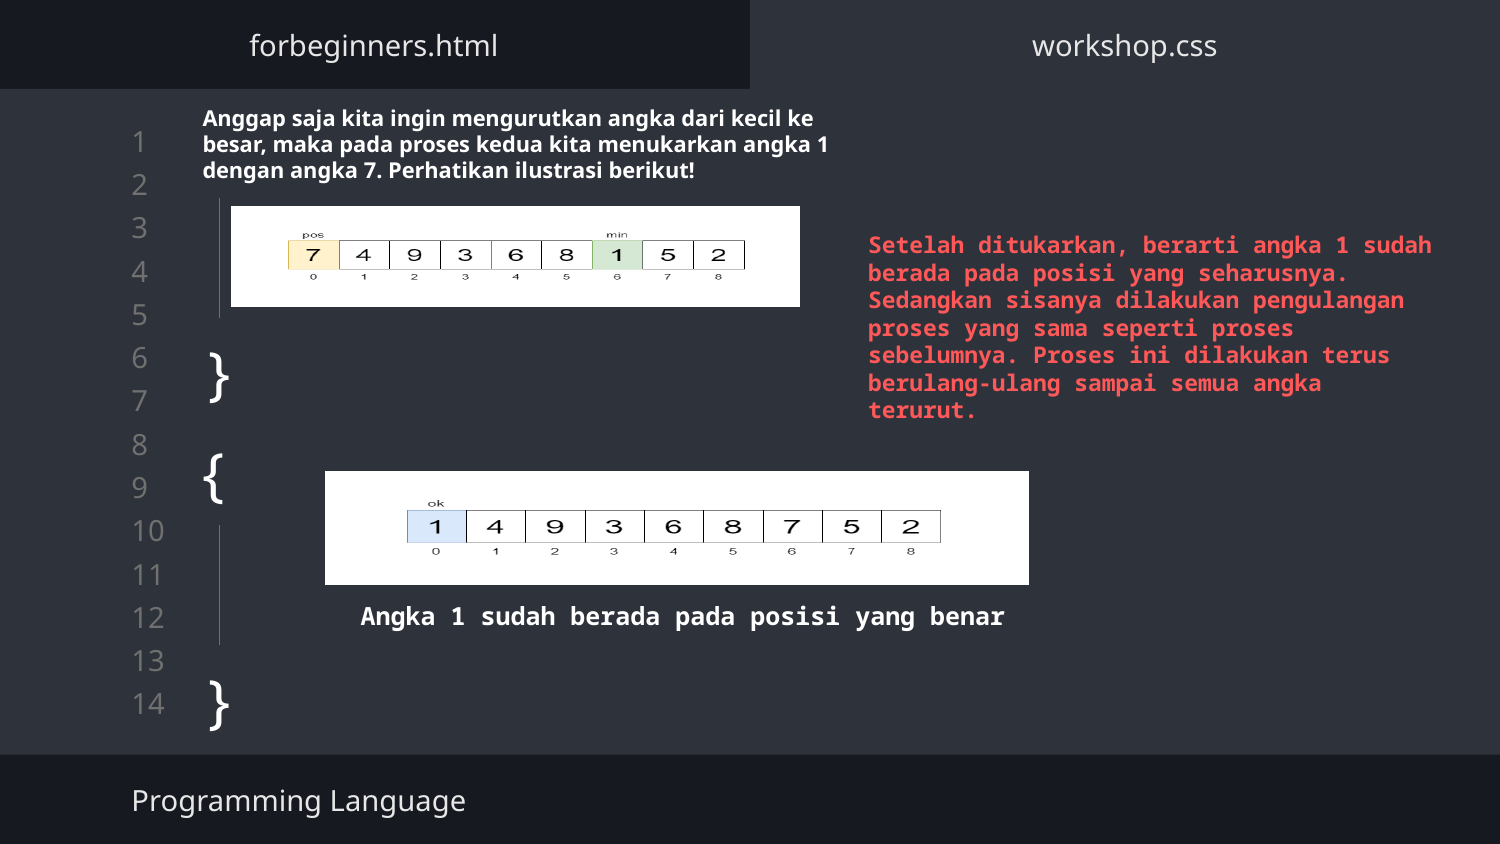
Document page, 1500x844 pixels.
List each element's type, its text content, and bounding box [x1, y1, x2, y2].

subtitle forbeginners.html [0, 15, 749, 74]
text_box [177, 525, 262, 750]
title Anggap saja kita ingin mengurutkan angka dari kecil ke besar, maka pada proses kedua kita menukarkan angka 1 dengan angka 7. Perhatikan ilustrasi berikut! [187, 98, 854, 189]
picture [230, 206, 801, 308]
picture [325, 471, 1030, 585]
subtitle Setelah ditukarkan, berarti angka 1 sudah berada pada posisi yang seharusnya. Sedangkan sisanya dilakukan pengulangan proses yang sama seperti proses sebelumnya. Proses ini dilakukan terus berulang-ulang sampai semua angka terurut. [853, 235, 1451, 419]
subtitle workshop.css [750, 15, 1500, 74]
subtitle Programming Language [116, 770, 915, 829]
subtitle { [187, 428, 854, 516]
subtitle Angka 1 sudah berada pada posisi yang benar [345, 612, 1029, 620]
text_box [177, 197, 262, 423]
